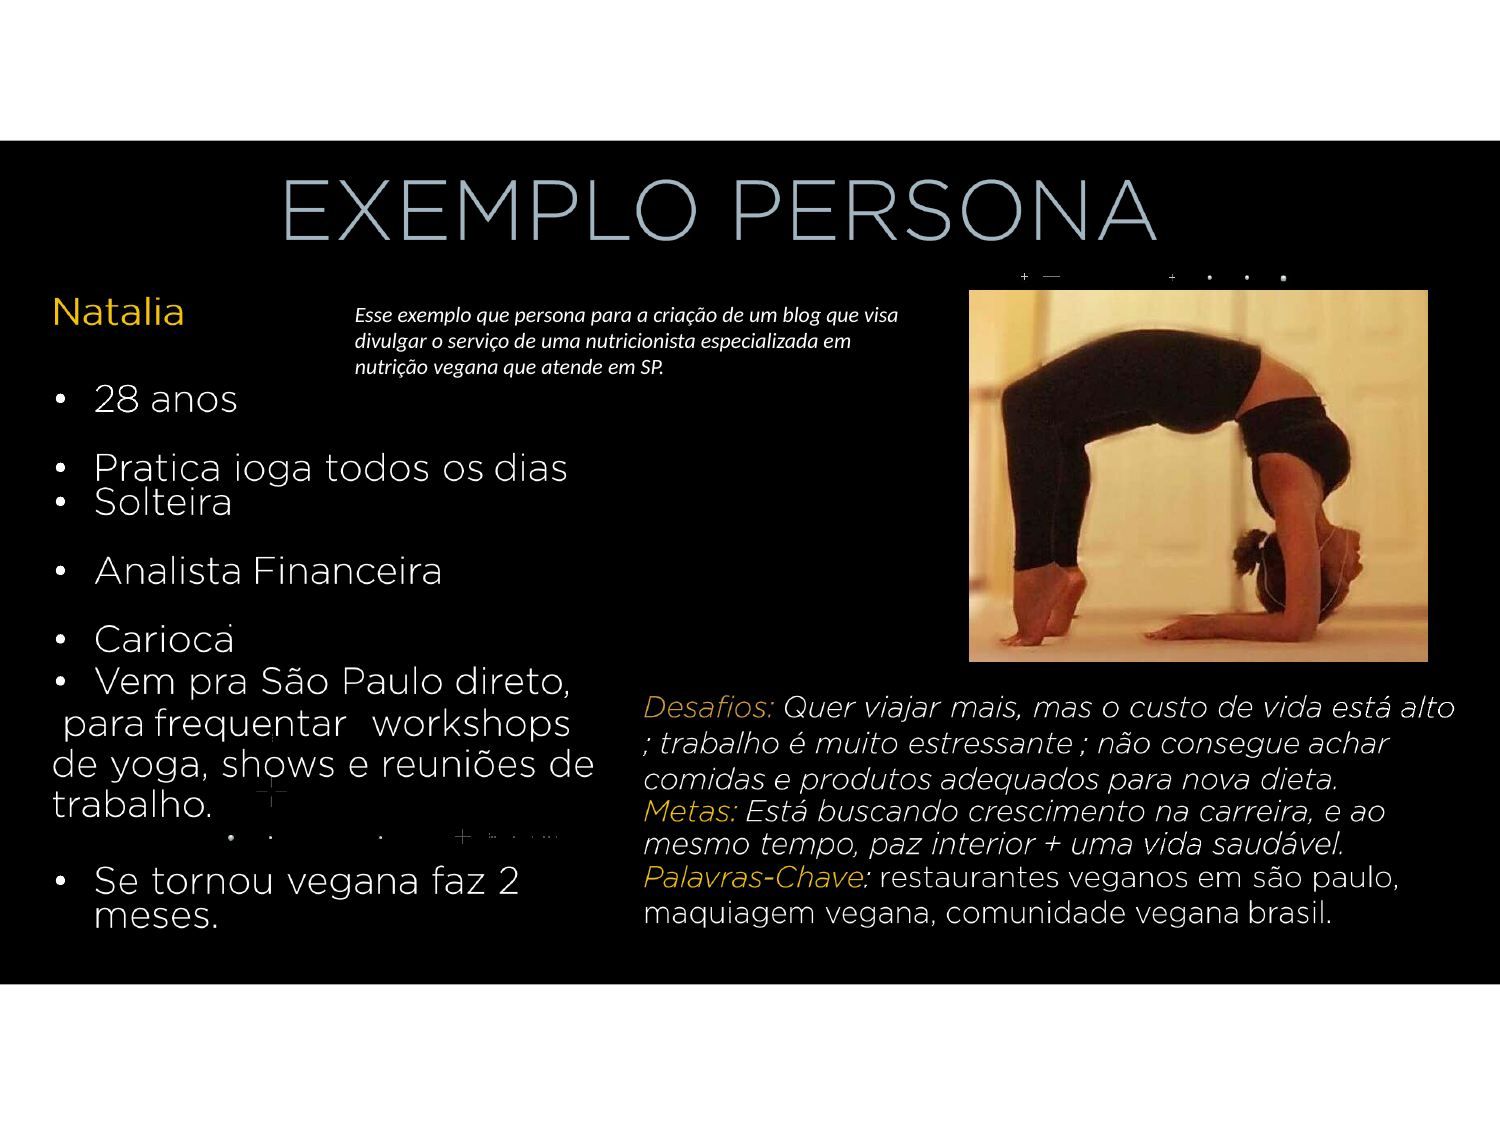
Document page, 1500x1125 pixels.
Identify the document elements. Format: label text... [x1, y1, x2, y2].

picture [51, 549, 88, 590]
picture [51, 377, 88, 418]
picture [51, 445, 88, 521]
picture [969, 273, 1428, 662]
picture [221, 824, 557, 844]
picture [277, 162, 1243, 254]
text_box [93, 549, 462, 590]
picture [51, 617, 88, 659]
picture [93, 617, 557, 659]
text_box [93, 859, 540, 935]
picture [51, 290, 204, 331]
picture [51, 859, 88, 900]
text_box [93, 445, 587, 487]
text_box [0, 140, 1500, 985]
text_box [643, 689, 1469, 928]
text_box Esse exemplo que persona para a criação de um blog que visa divulgar o serviço de uma nutricionista especializada em nutrição vegana que atende em SP. [353, 298, 920, 380]
picture [93, 480, 251, 521]
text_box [93, 377, 260, 418]
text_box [51, 659, 636, 824]
